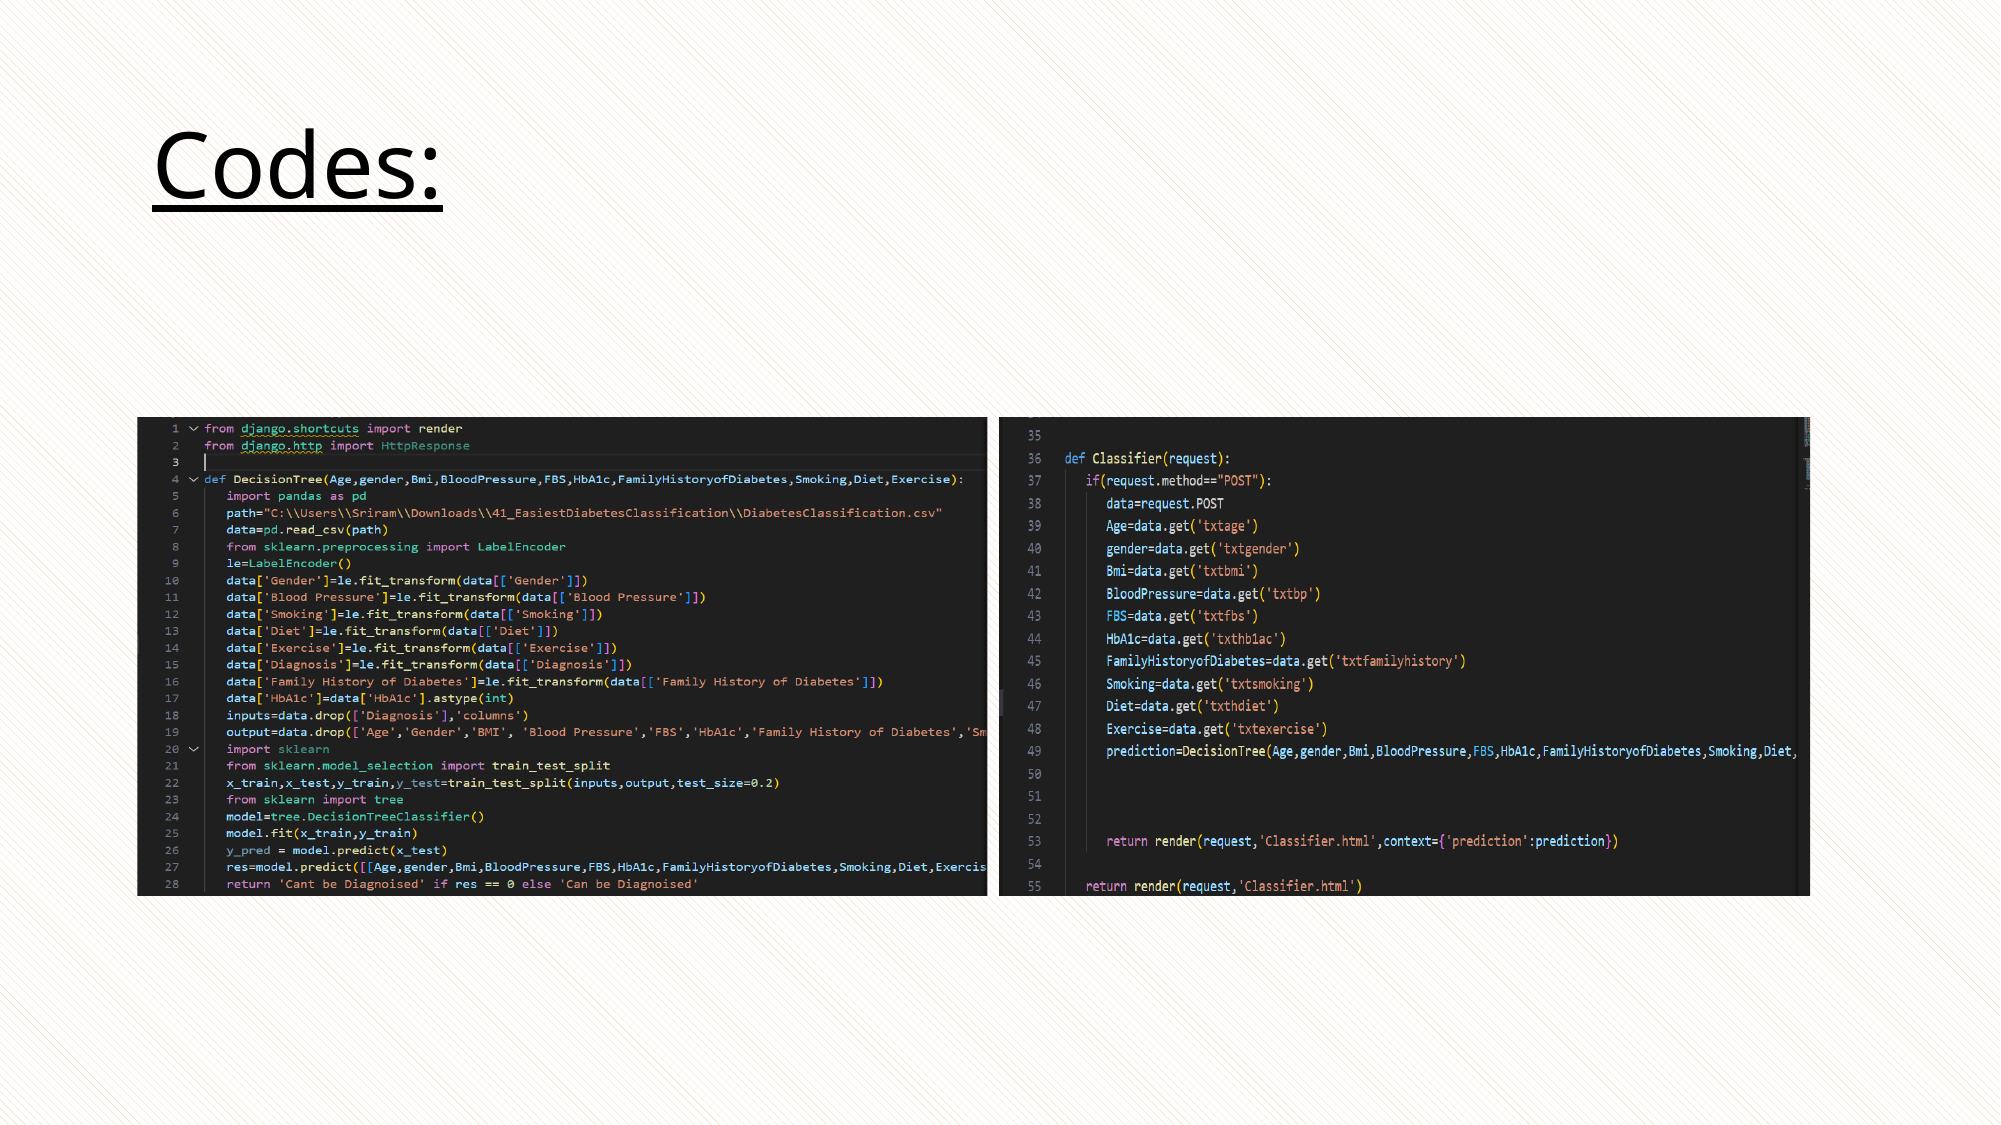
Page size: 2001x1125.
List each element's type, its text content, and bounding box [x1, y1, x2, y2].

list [999, 417, 1811, 896]
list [137, 417, 988, 896]
title Codes: [137, 59, 1863, 278]
